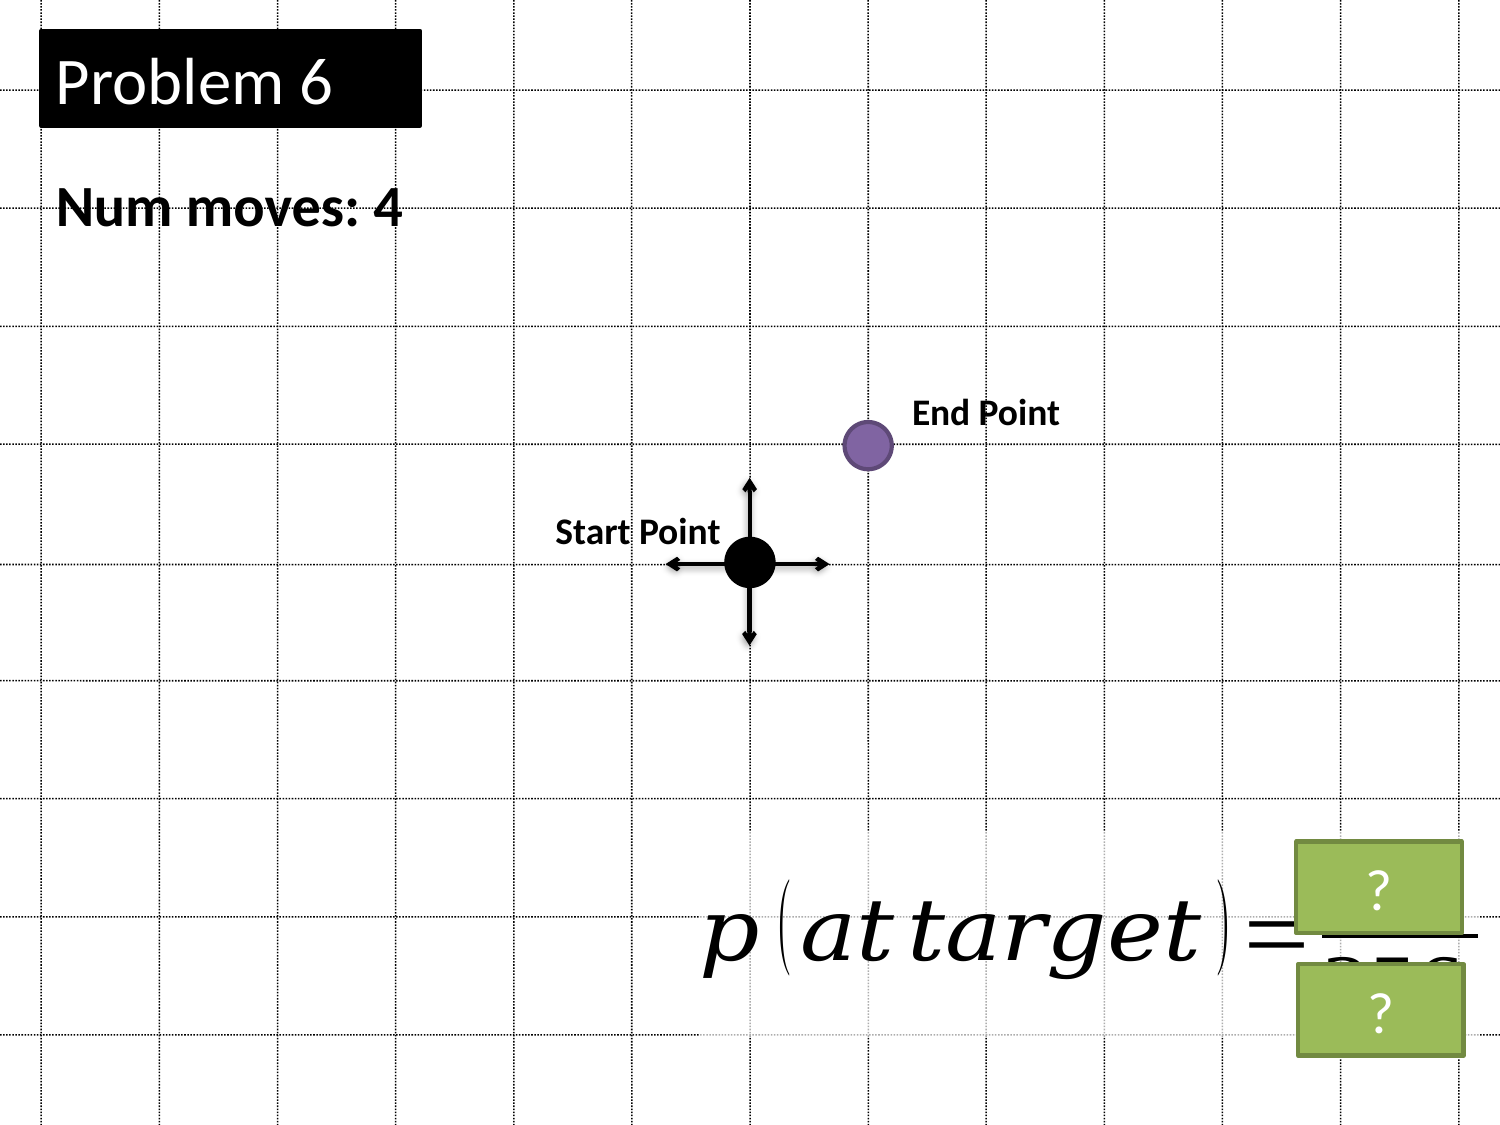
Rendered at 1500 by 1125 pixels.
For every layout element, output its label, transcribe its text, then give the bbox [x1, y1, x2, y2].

text_box [757, 575, 773, 588]
text_box ? [1296, 962, 1466, 1058]
text_box Start Point [508, 499, 742, 560]
text_box Start Point [757, 499, 768, 560]
text_box Num moves: 4 [41, 160, 632, 246]
text_box ? [1294, 839, 1464, 935]
text_box End Point [890, 380, 1082, 441]
text_box [842, 419, 894, 472]
text_box Problem 6 [39, 29, 422, 128]
text_box [768, 544, 776, 560]
text_box [727, 575, 742, 587]
